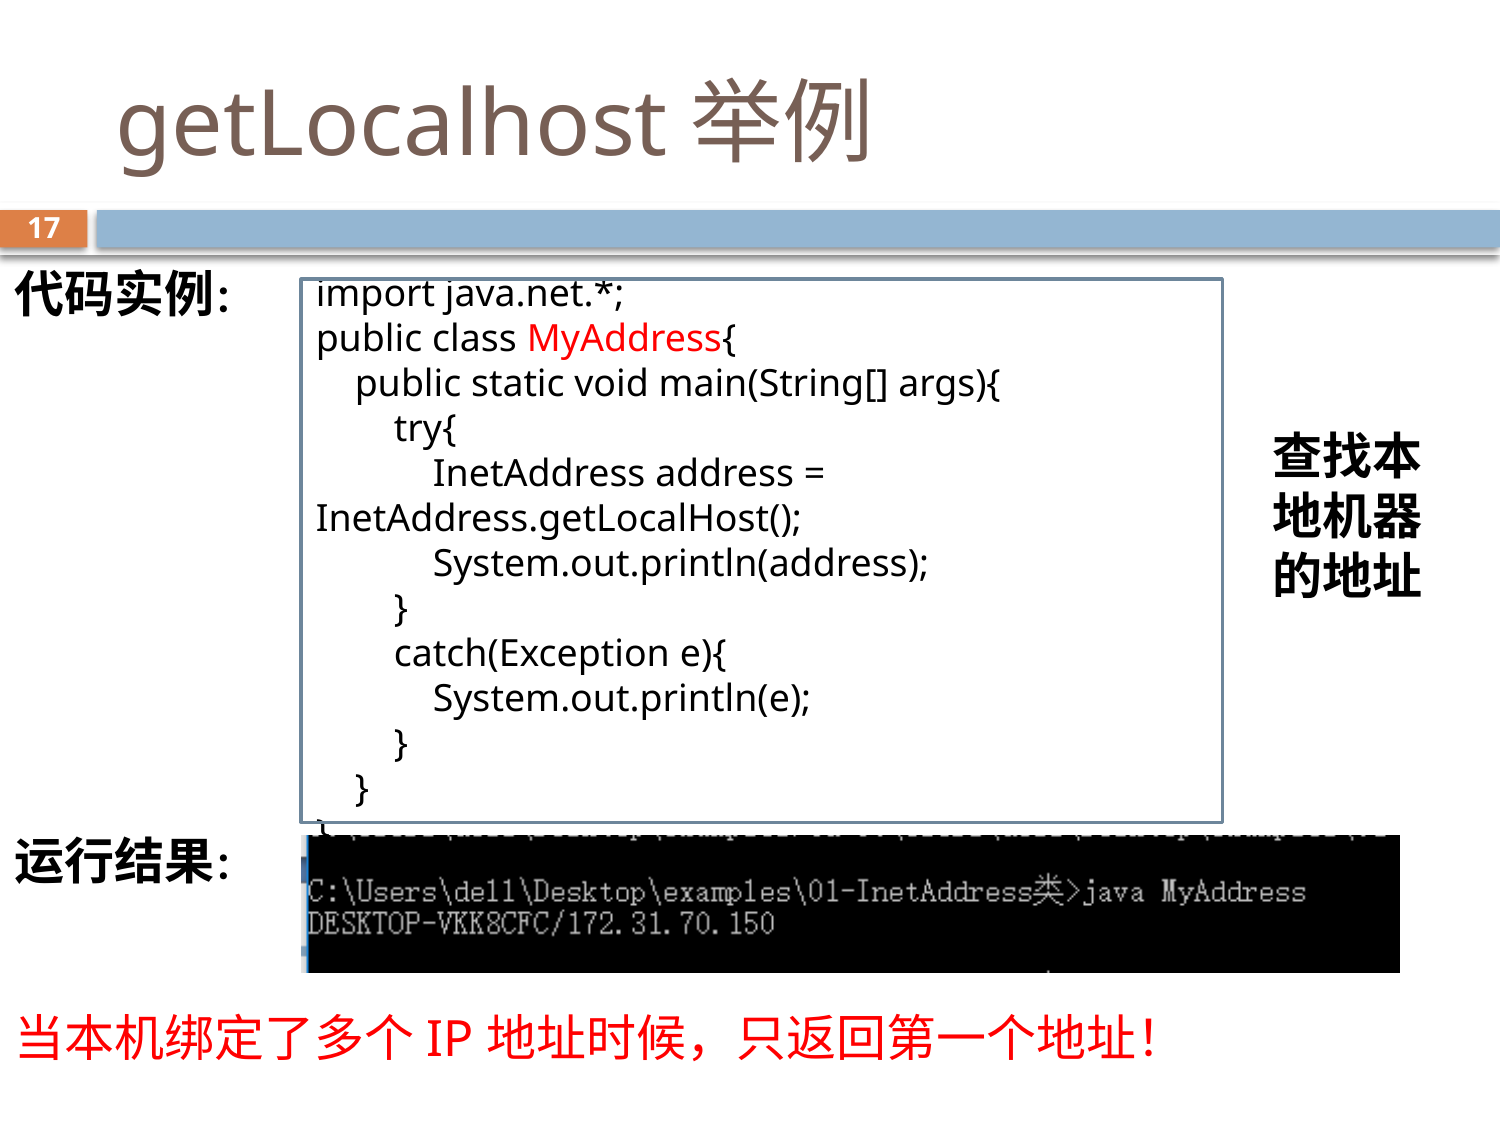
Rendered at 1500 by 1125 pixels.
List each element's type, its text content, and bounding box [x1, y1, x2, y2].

text_box 代码实例： [0, 255, 284, 376]
title getLocalhost举例 [100, 37, 1438, 200]
slide_number 17 [0, 208, 88, 249]
text_box 运行结果： [0, 822, 284, 942]
text_box [299, 277, 1224, 824]
text_box 查找本地机器的地址 [1257, 417, 1486, 613]
text_box import java.net.*; public class MyAddress{ public static void main(String[] args){ try{ InetAddress address = InetAddress.getLocalHost(); System.out.println(address); } catch(Exception e){ System.out.println(e); } } } [301, 261, 1288, 835]
picture [300, 835, 1400, 973]
text_box 当本机绑定了多个IP地址时候，只返回第一个地址！ [0, 999, 1347, 1075]
